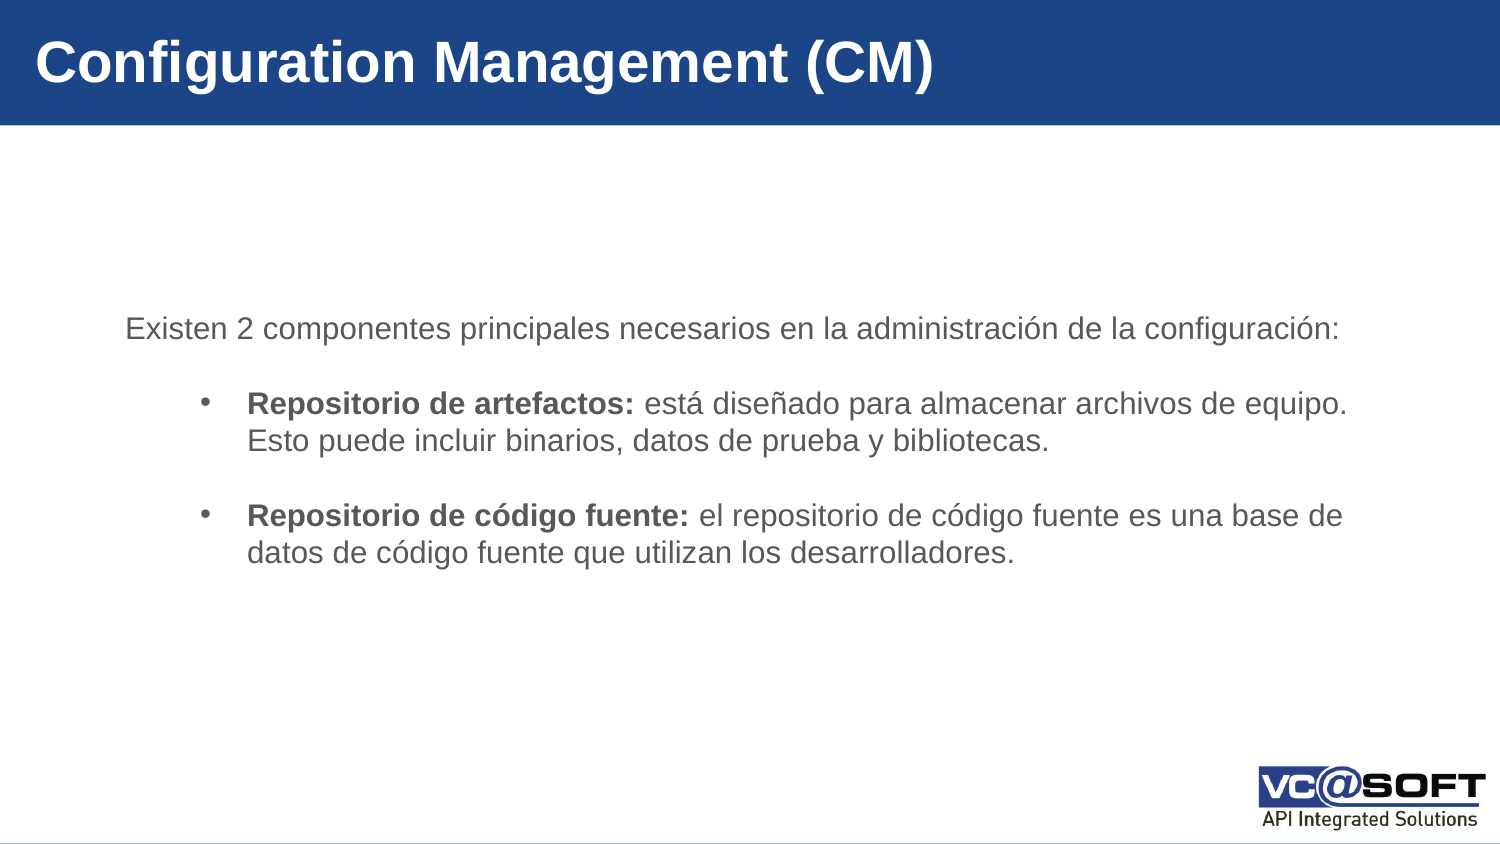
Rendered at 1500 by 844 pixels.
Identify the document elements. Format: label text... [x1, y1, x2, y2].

picture [1246, 758, 1495, 832]
text_box Configuration Management (CM) [20, 17, 1479, 103]
text_box [0, 125, 1500, 844]
text_box Existen 2 componentes principales necesarios en la administración de la configuración: Repositorio de artefactos: está diseñado para almacenar archivos de equipo. Esto puede incluir binarios, datos de prueba y bibliotecas. Repositorio de código fuente: el repositorio de código fuente es una base de datos de código fuente que utilizan los desarrolladores. [110, 300, 1389, 578]
